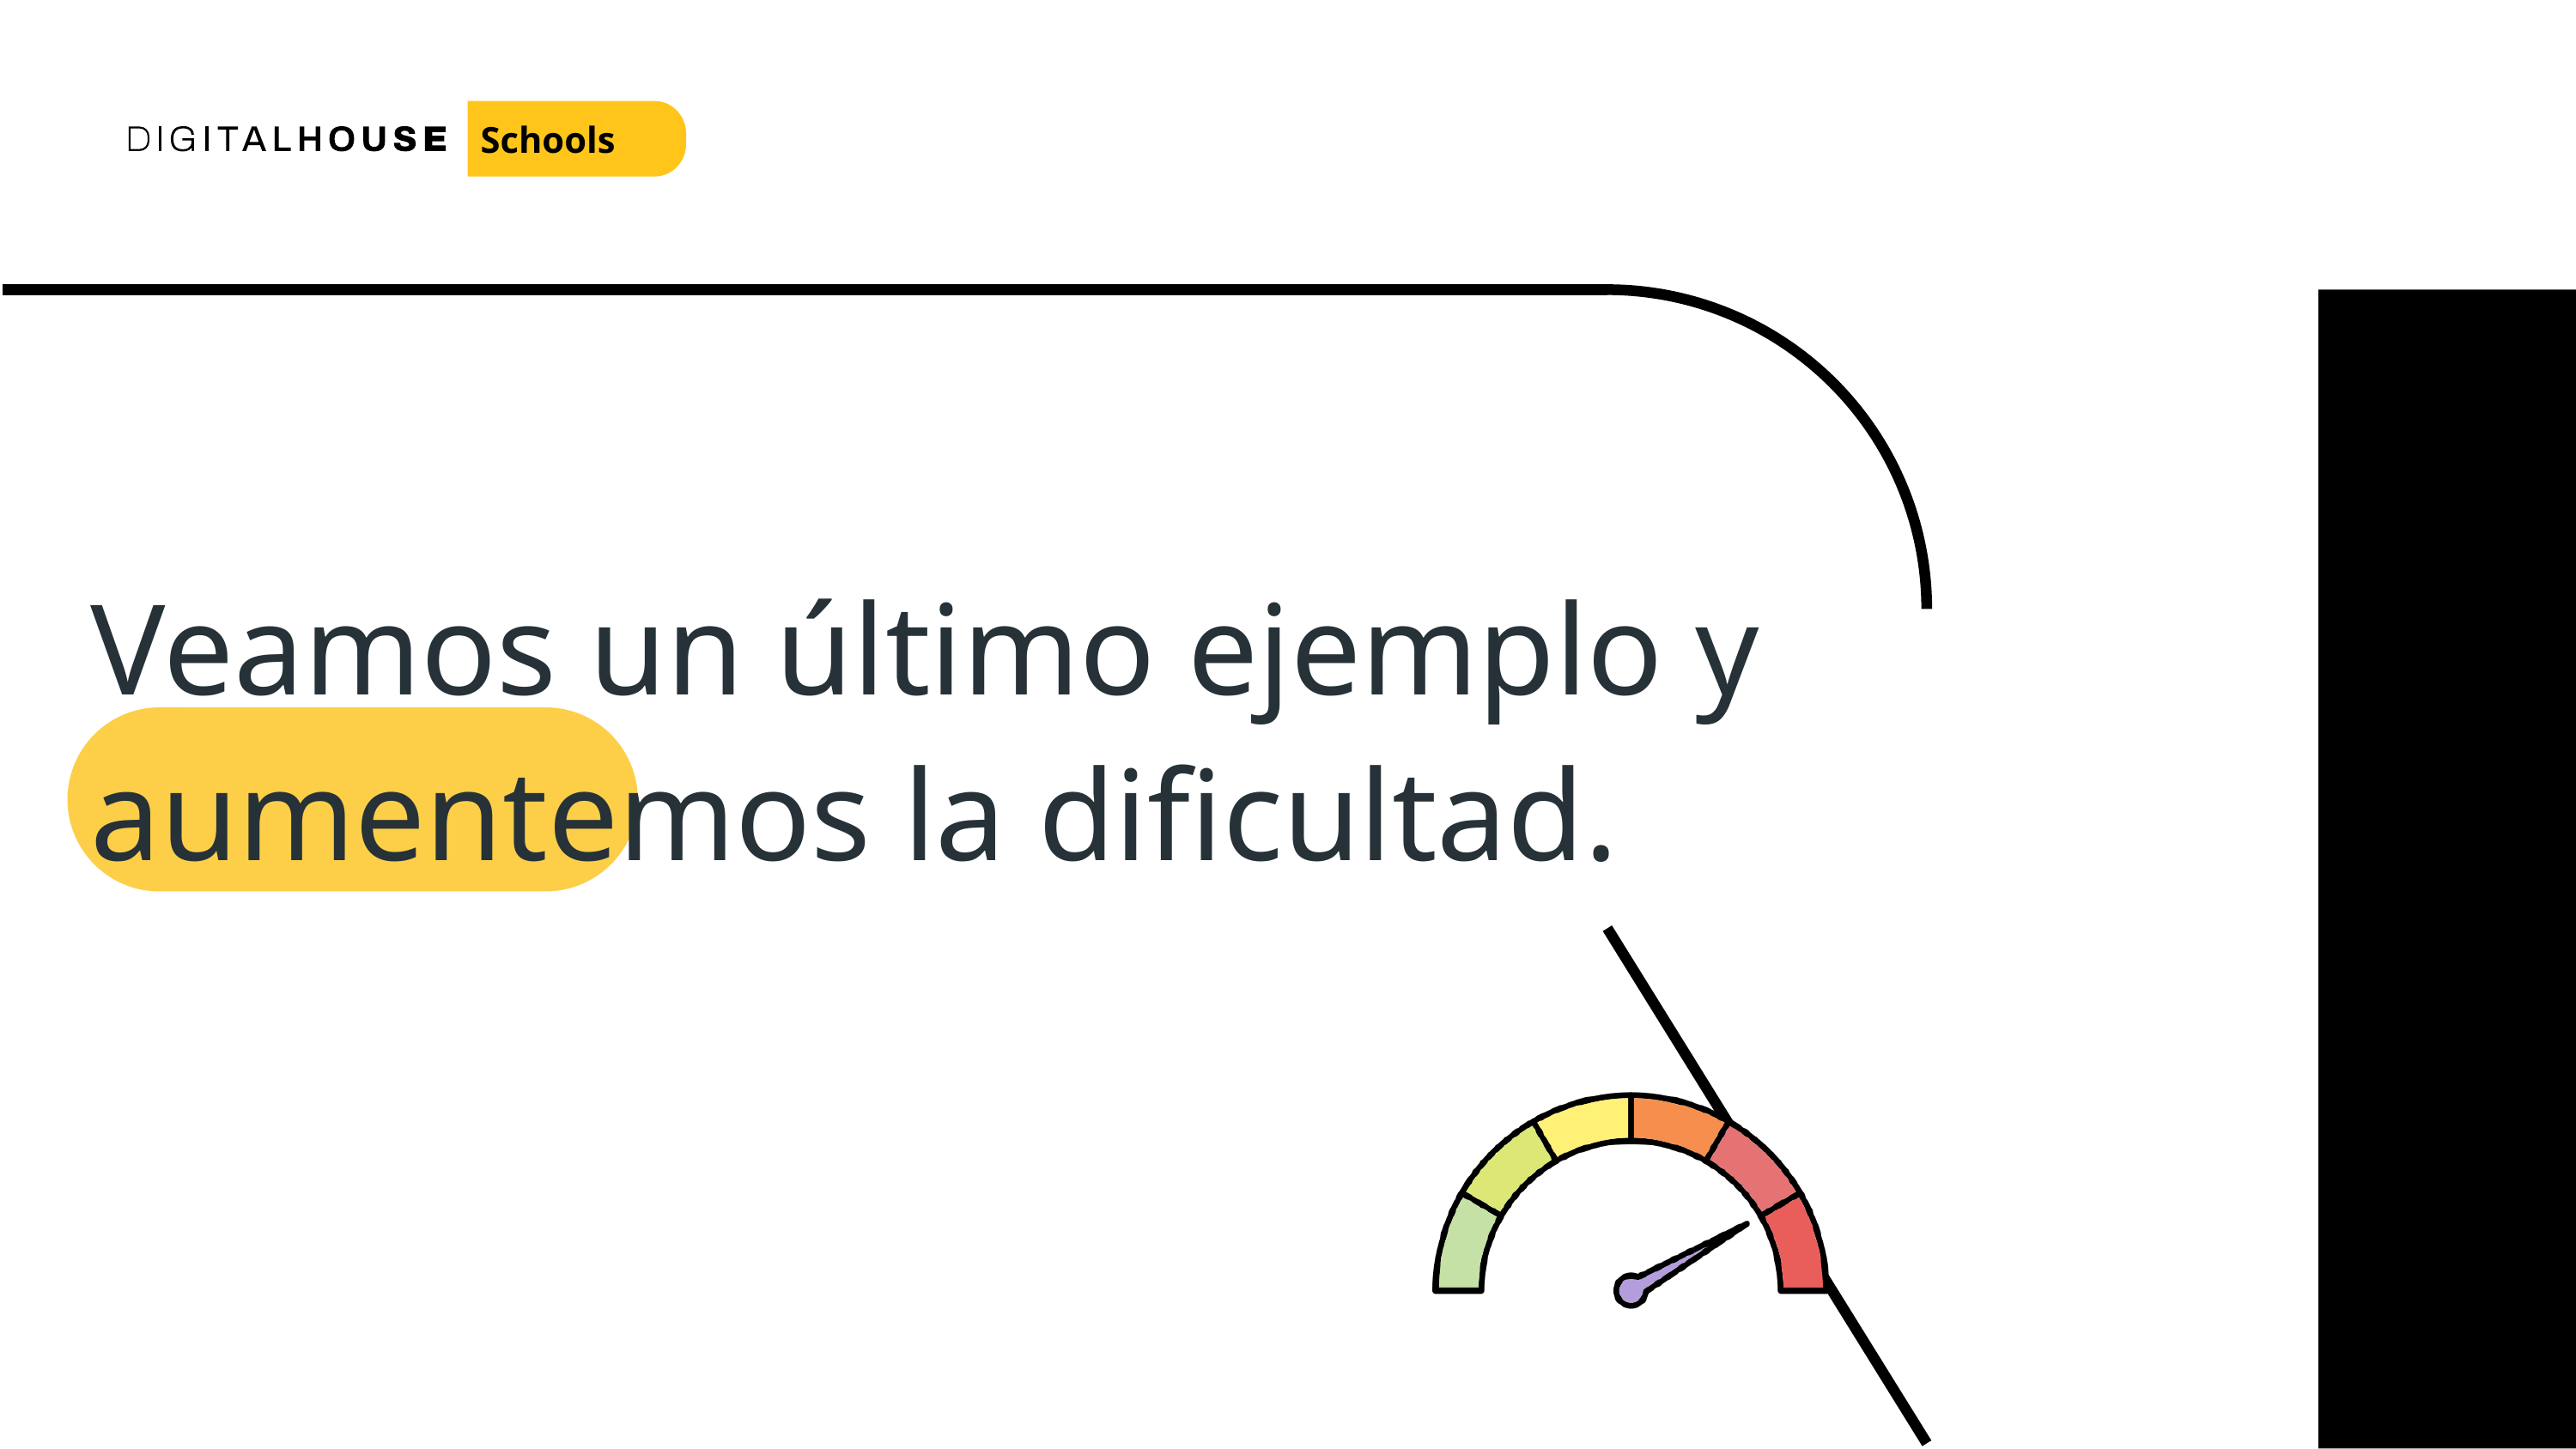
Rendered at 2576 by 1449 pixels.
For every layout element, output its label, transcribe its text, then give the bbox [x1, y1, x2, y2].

text_box [1607, 289, 1927, 609]
text_box [67, 738, 90, 860]
text_box [2318, 289, 2576, 1449]
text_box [128, 100, 687, 177]
picture [1432, 1002, 1830, 1399]
text_box [128, 886, 578, 892]
text_box Veamos un último ejemplo y aumentemos la dificultad. [90, 555, 1762, 886]
